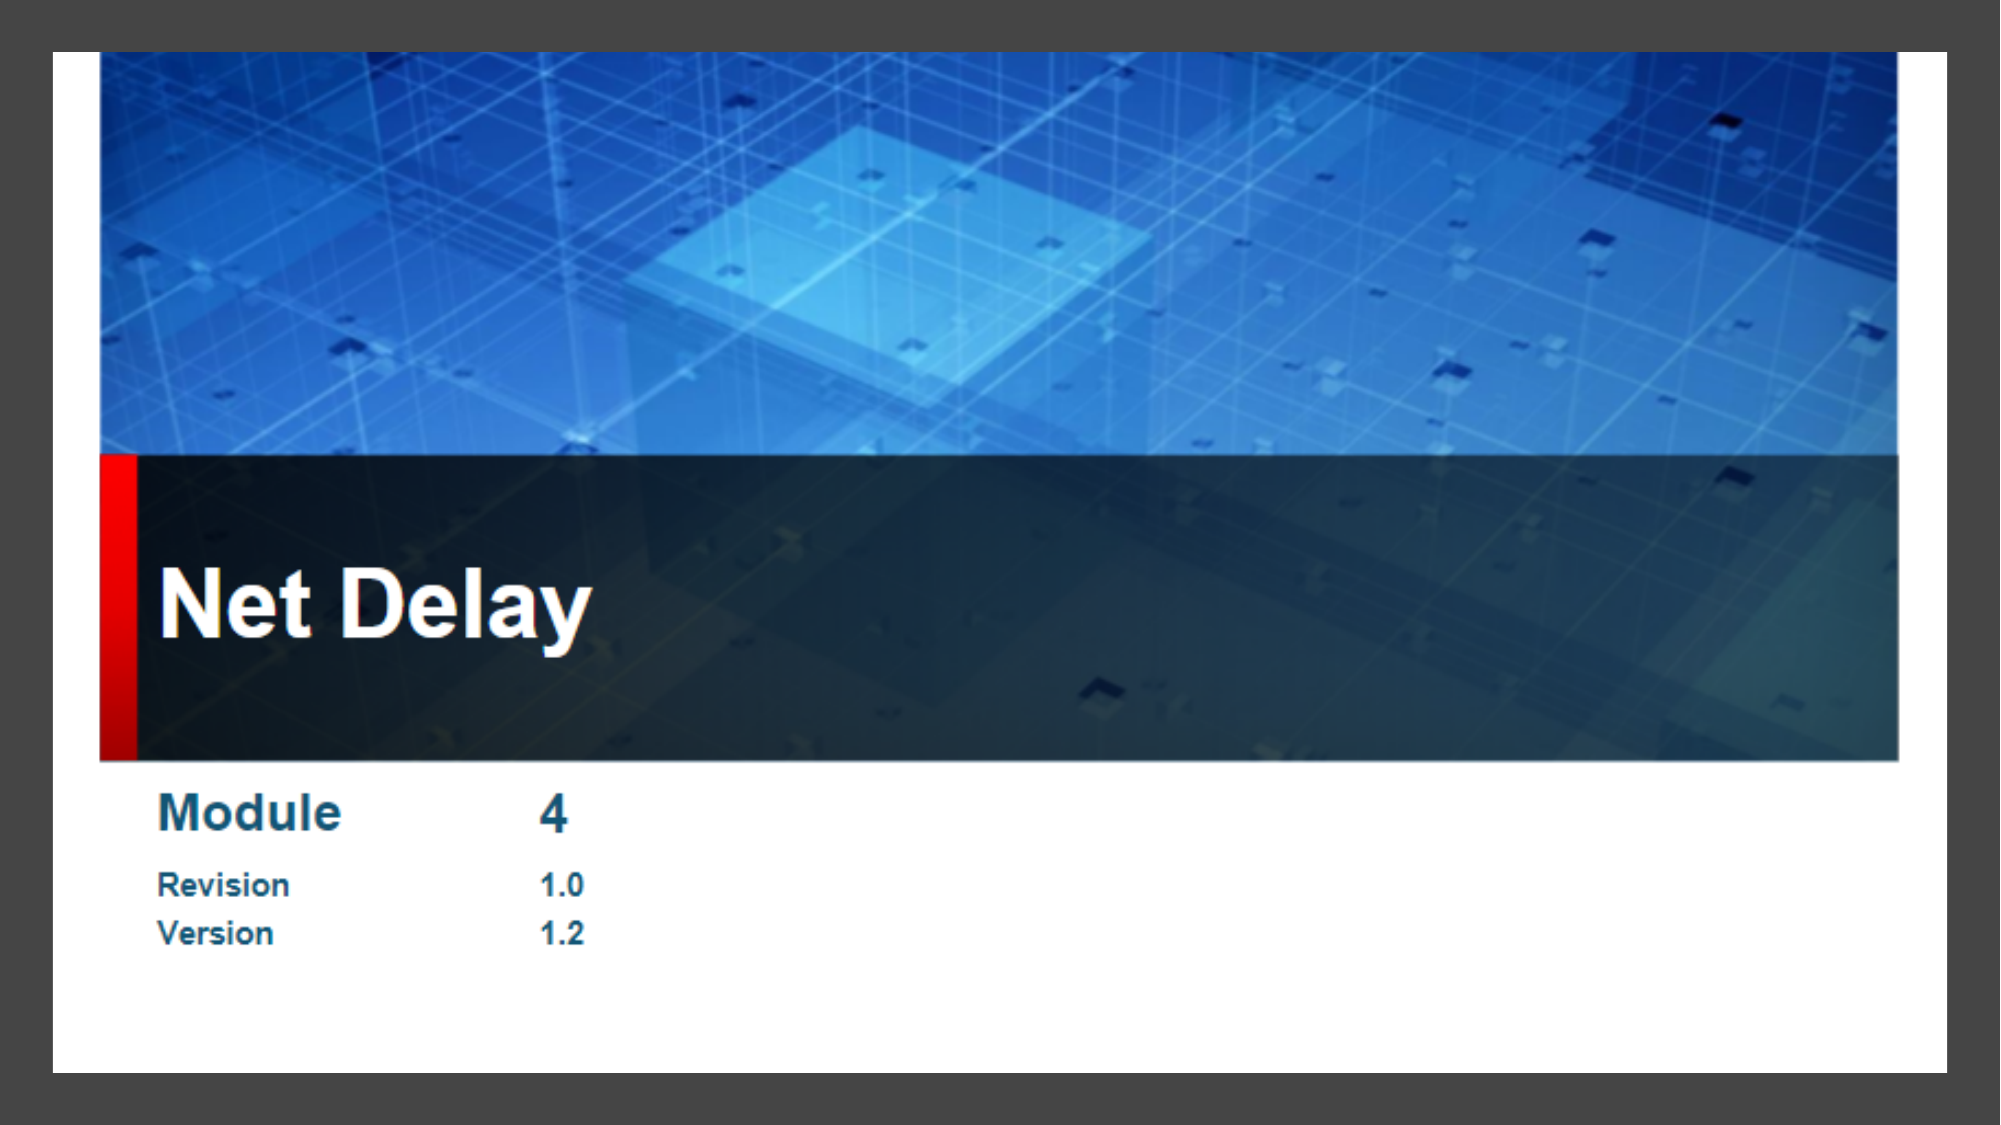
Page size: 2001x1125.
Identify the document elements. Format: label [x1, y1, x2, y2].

picture [52, 52, 1948, 1073]
